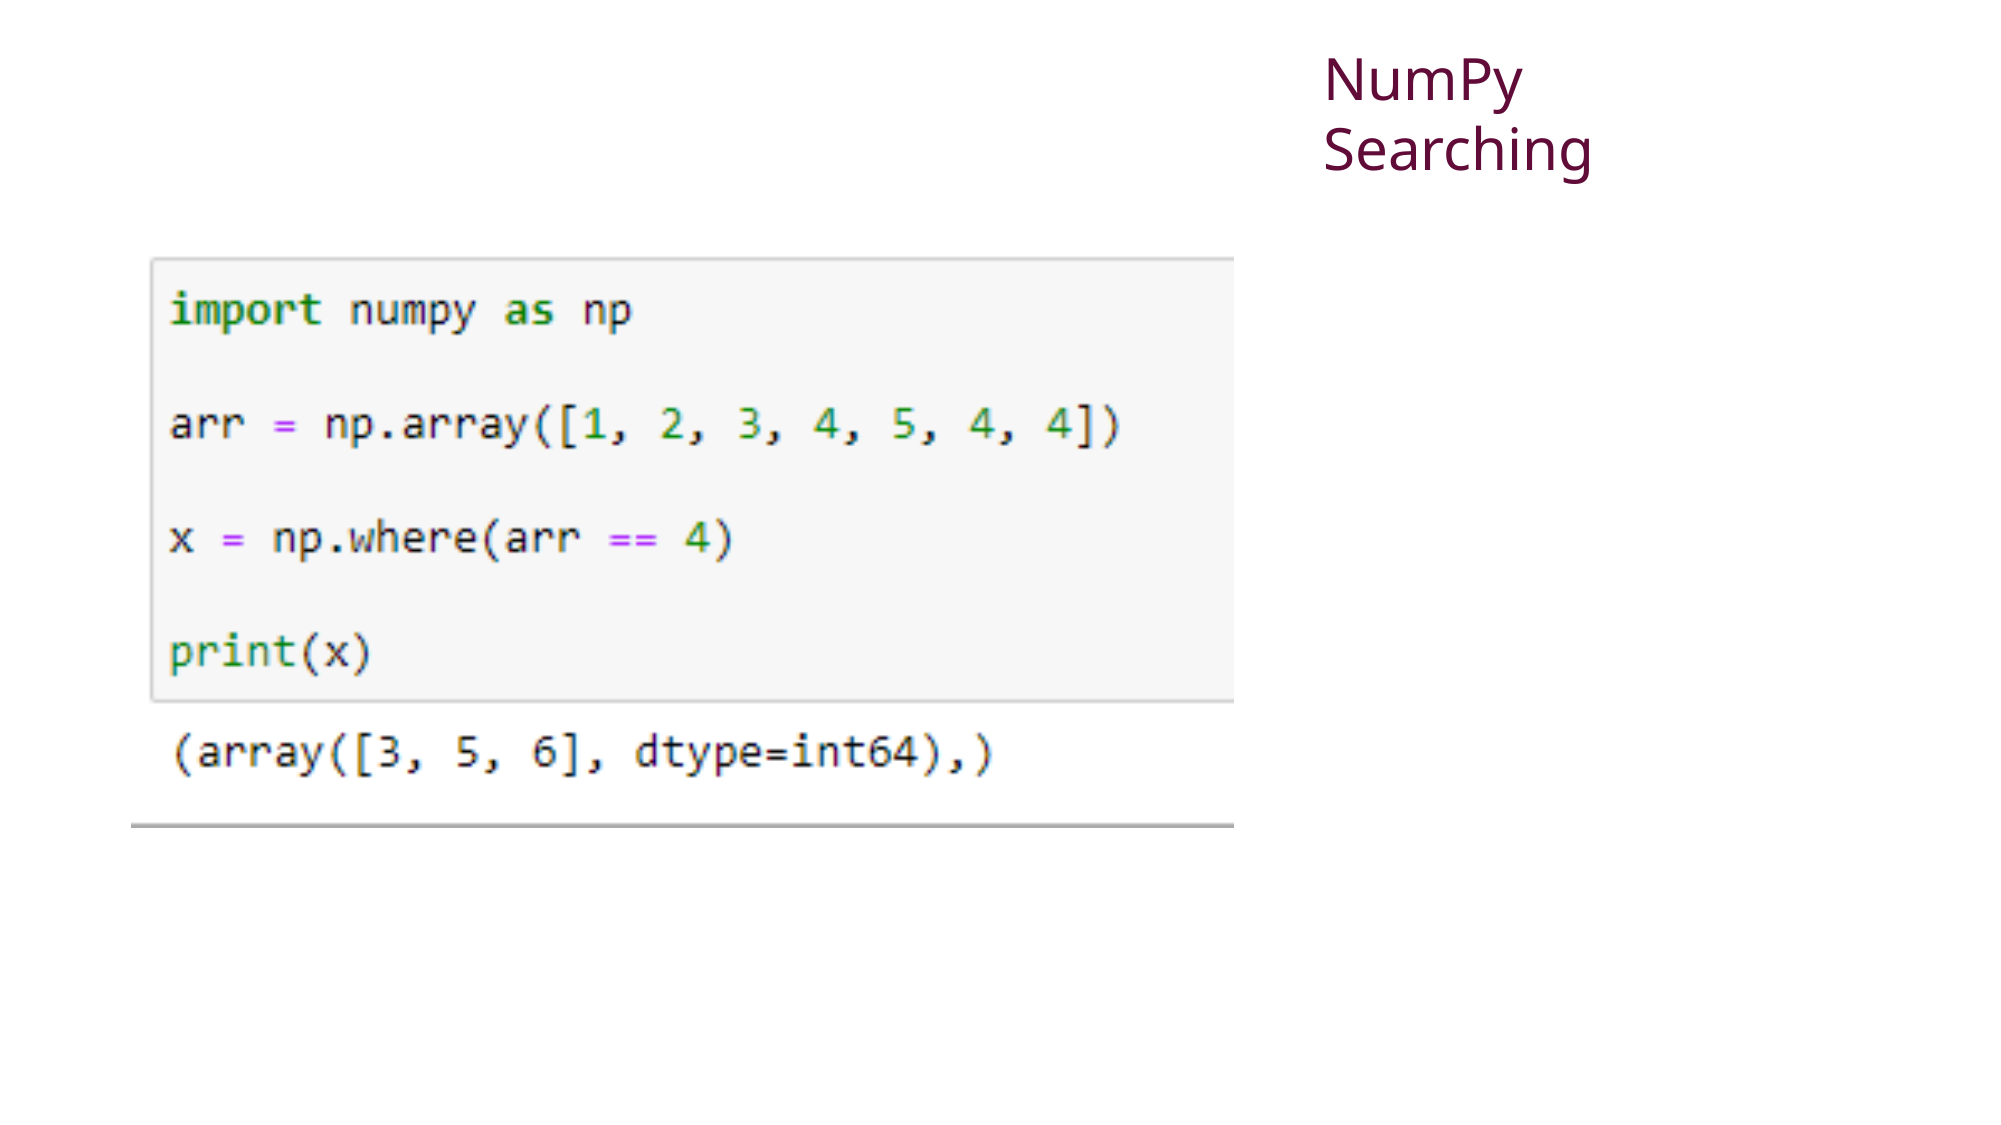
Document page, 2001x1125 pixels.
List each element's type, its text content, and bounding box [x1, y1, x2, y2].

text_box NumPy Searching [1308, 35, 1610, 190]
picture [131, 245, 1234, 828]
